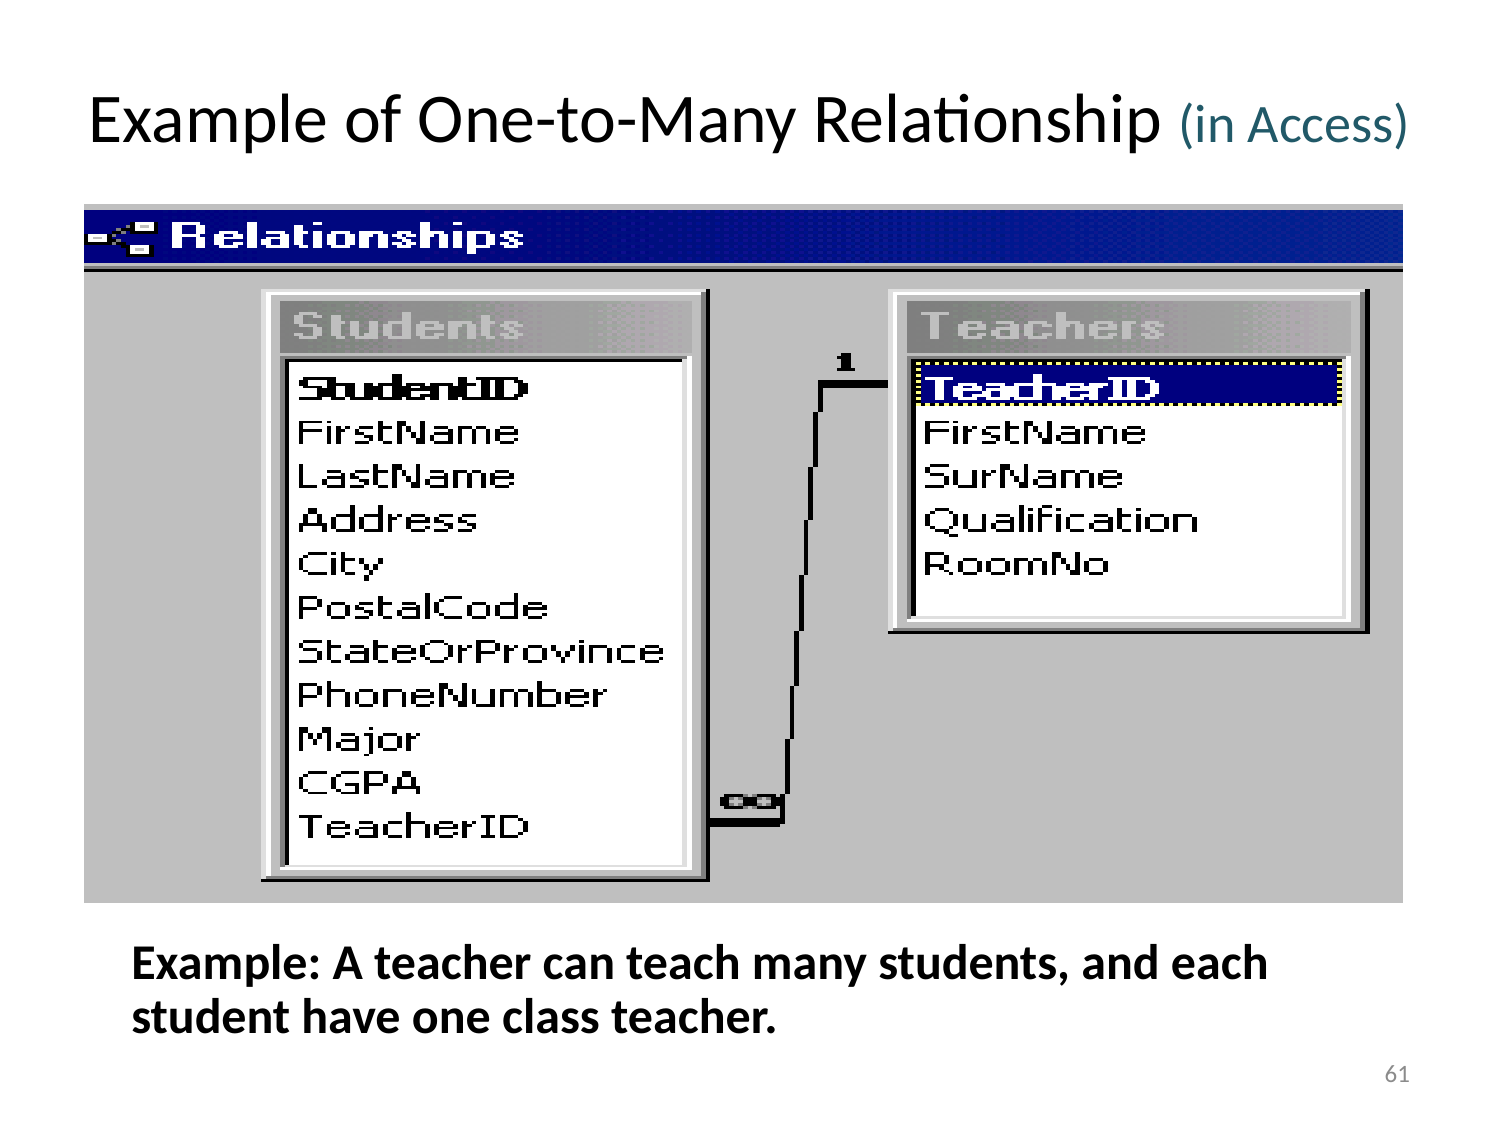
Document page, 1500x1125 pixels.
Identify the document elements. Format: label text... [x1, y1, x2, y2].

text_box Example: A teacher can teach many students, and each student have one class teacher. [116, 928, 1353, 1052]
title Example of One-to-Many Relationship (in Access) [64, 56, 1435, 189]
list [84, 202, 1403, 903]
slide_number 61 [1074, 1042, 1425, 1103]
